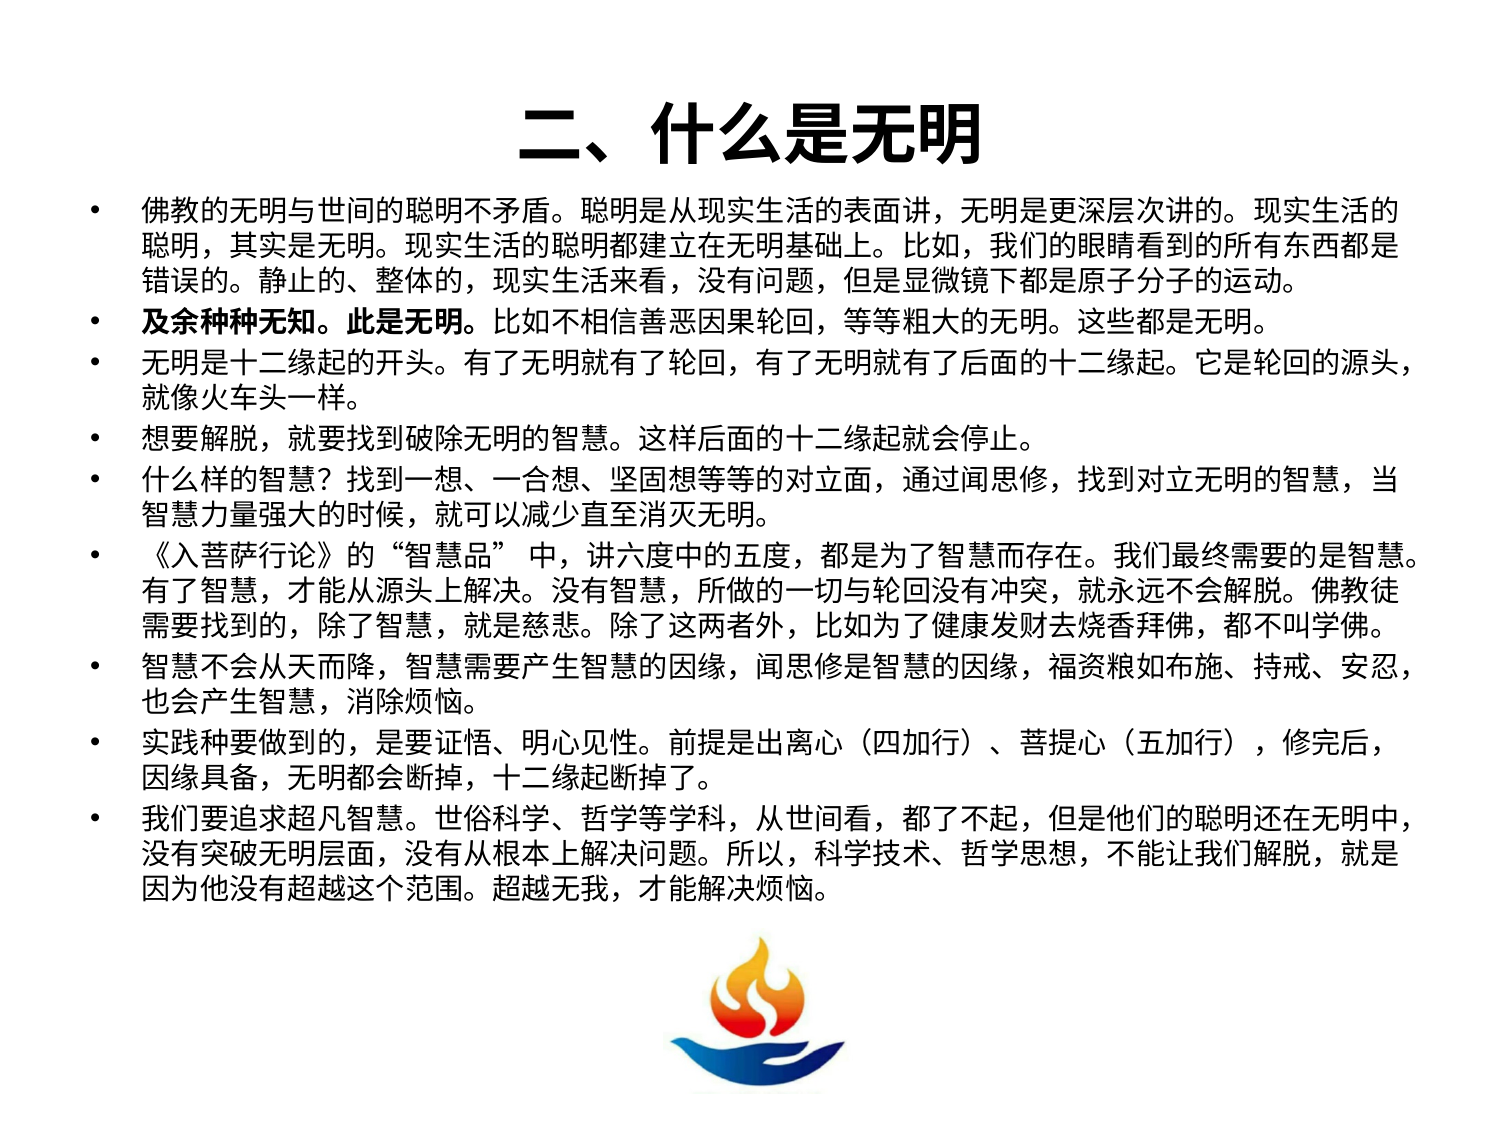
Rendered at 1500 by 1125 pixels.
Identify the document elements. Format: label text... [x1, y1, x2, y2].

title 二、什么是无明 [75, 78, 1425, 184]
list 佛教的无明与世间的聪明不矛盾。聪明是从现实生活的表面讲，无明是更深层次讲的。现实生活的聪明，其实是无明。现实生活的聪明都建立在无明基础上。比如，我们的眼睛看到的所有东西都是错误的。静止的、整体的，现实生活来看，没有问题，但是显微镜下都是原子分子的运动。 及余种种无知。此是无明。比如不相信善恶因果轮回，等等粗大的无明。这些都是无明。 无明是十二缘起的开头。有了无明就有了轮回，有了无明就有了后面的十二缘起。它是轮回的源头，就像火车头一样。 想要解脱，就要找到破除无明的智慧。这样后面的十二缘起就会停止。 什么样的智慧？找到一想、一合想、坚固想等等的对立面，通过闻思修，找到对立无明的智慧，当智慧力量强大的时候，就可以减少直至消灭无明。 《入菩萨行论》的“智慧品” 中，讲六度中的五度，都是为了智慧而存在。我们最终需要的是智慧。有了智慧，才能从源头上解决。没有智慧，所做的一切与轮回没有冲突，就永远不会解脱。佛教徒需要找到的，除了智慧，就是慈悲。除了这两者外，比如为了健康发财去烧香拜佛，都不叫学佛。 智慧不会从天而降，智慧需要产生智慧的因缘，闻思修是智慧的因缘，福资粮如布施、持戒、安忍，也会产生智慧，消除烦恼。 实践种要做到的，是要证悟、明心见性。前提是出离心（四加行）、菩提心（五加行），修完后，因缘具备，无明都会断掉，十二缘起断掉了。 我们要追求超凡智慧。世俗科学、哲学等学科，从世间看，都了不起，但是他们的聪明还在无明中，没有突破无明层面，没有从根本上解决问题。所以，科学技术、哲学思想，不能让我们解脱，就是因为他没有超越这个范围。超越无我，才能解决烦恼。 [75, 184, 1425, 929]
picture [662, 928, 853, 1095]
